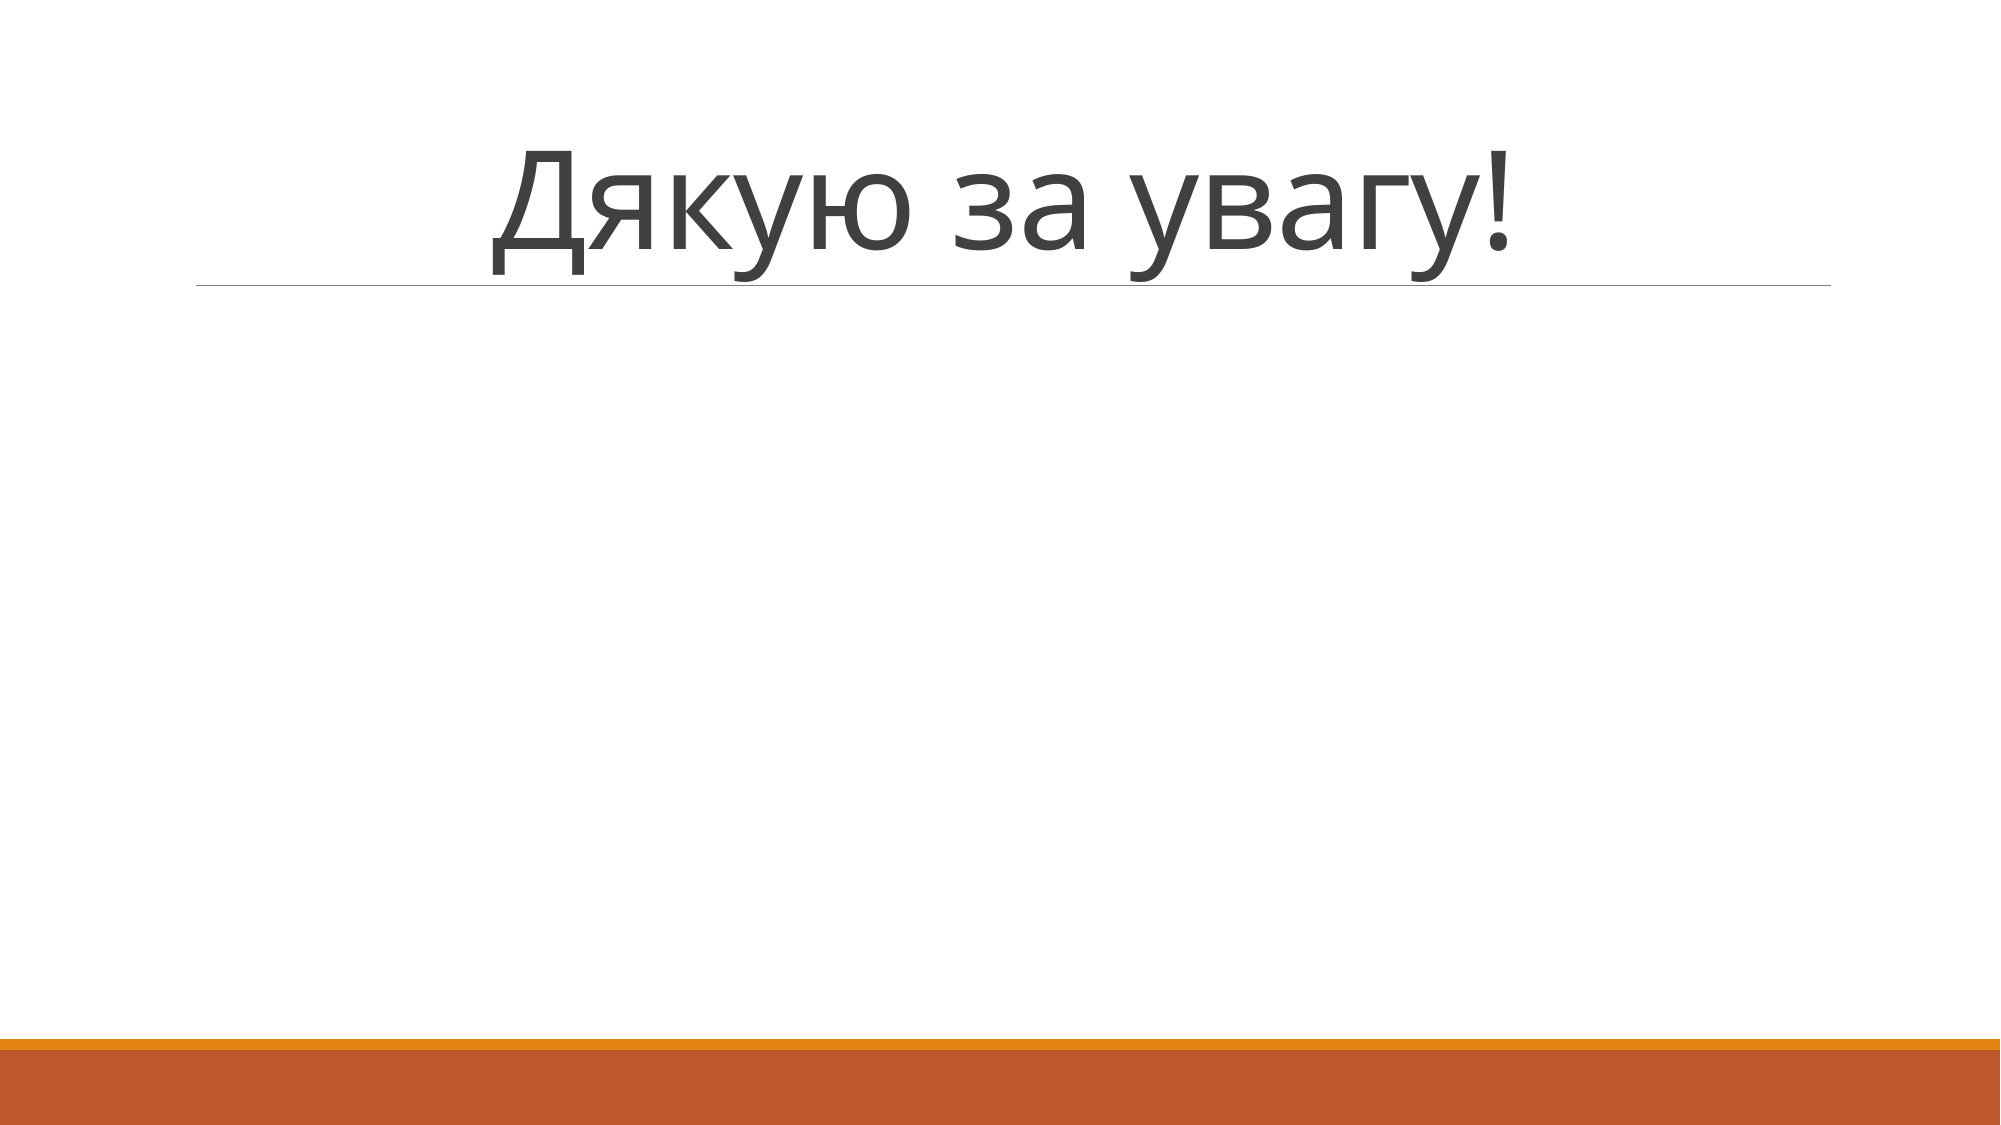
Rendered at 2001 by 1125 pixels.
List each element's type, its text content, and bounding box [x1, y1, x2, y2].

title Дякую за увагу! [180, 47, 1830, 285]
